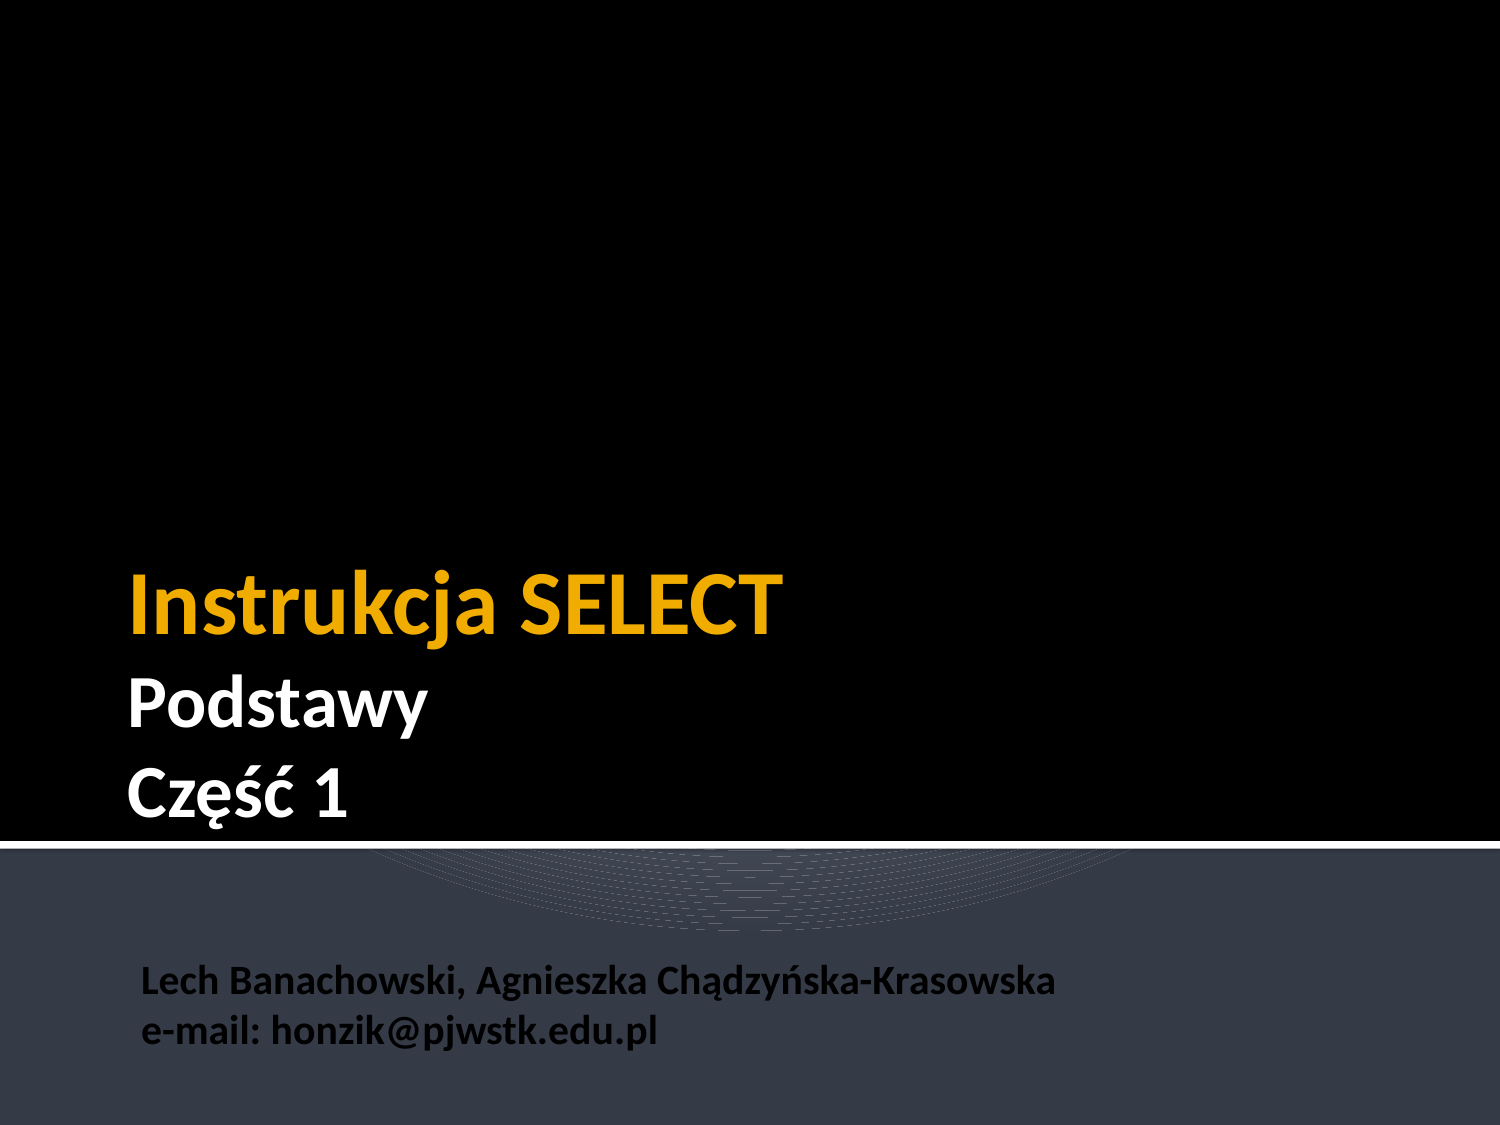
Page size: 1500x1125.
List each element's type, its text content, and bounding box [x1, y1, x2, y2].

title Instrukcja SELECT Podstawy Część 1 [112, 529, 1438, 846]
subtitle Lech Banachowski, Agnieszka Chądzyńska-Krasowska e-mail: honzik@pjwstk.edu.pl [112, 937, 1438, 1062]
